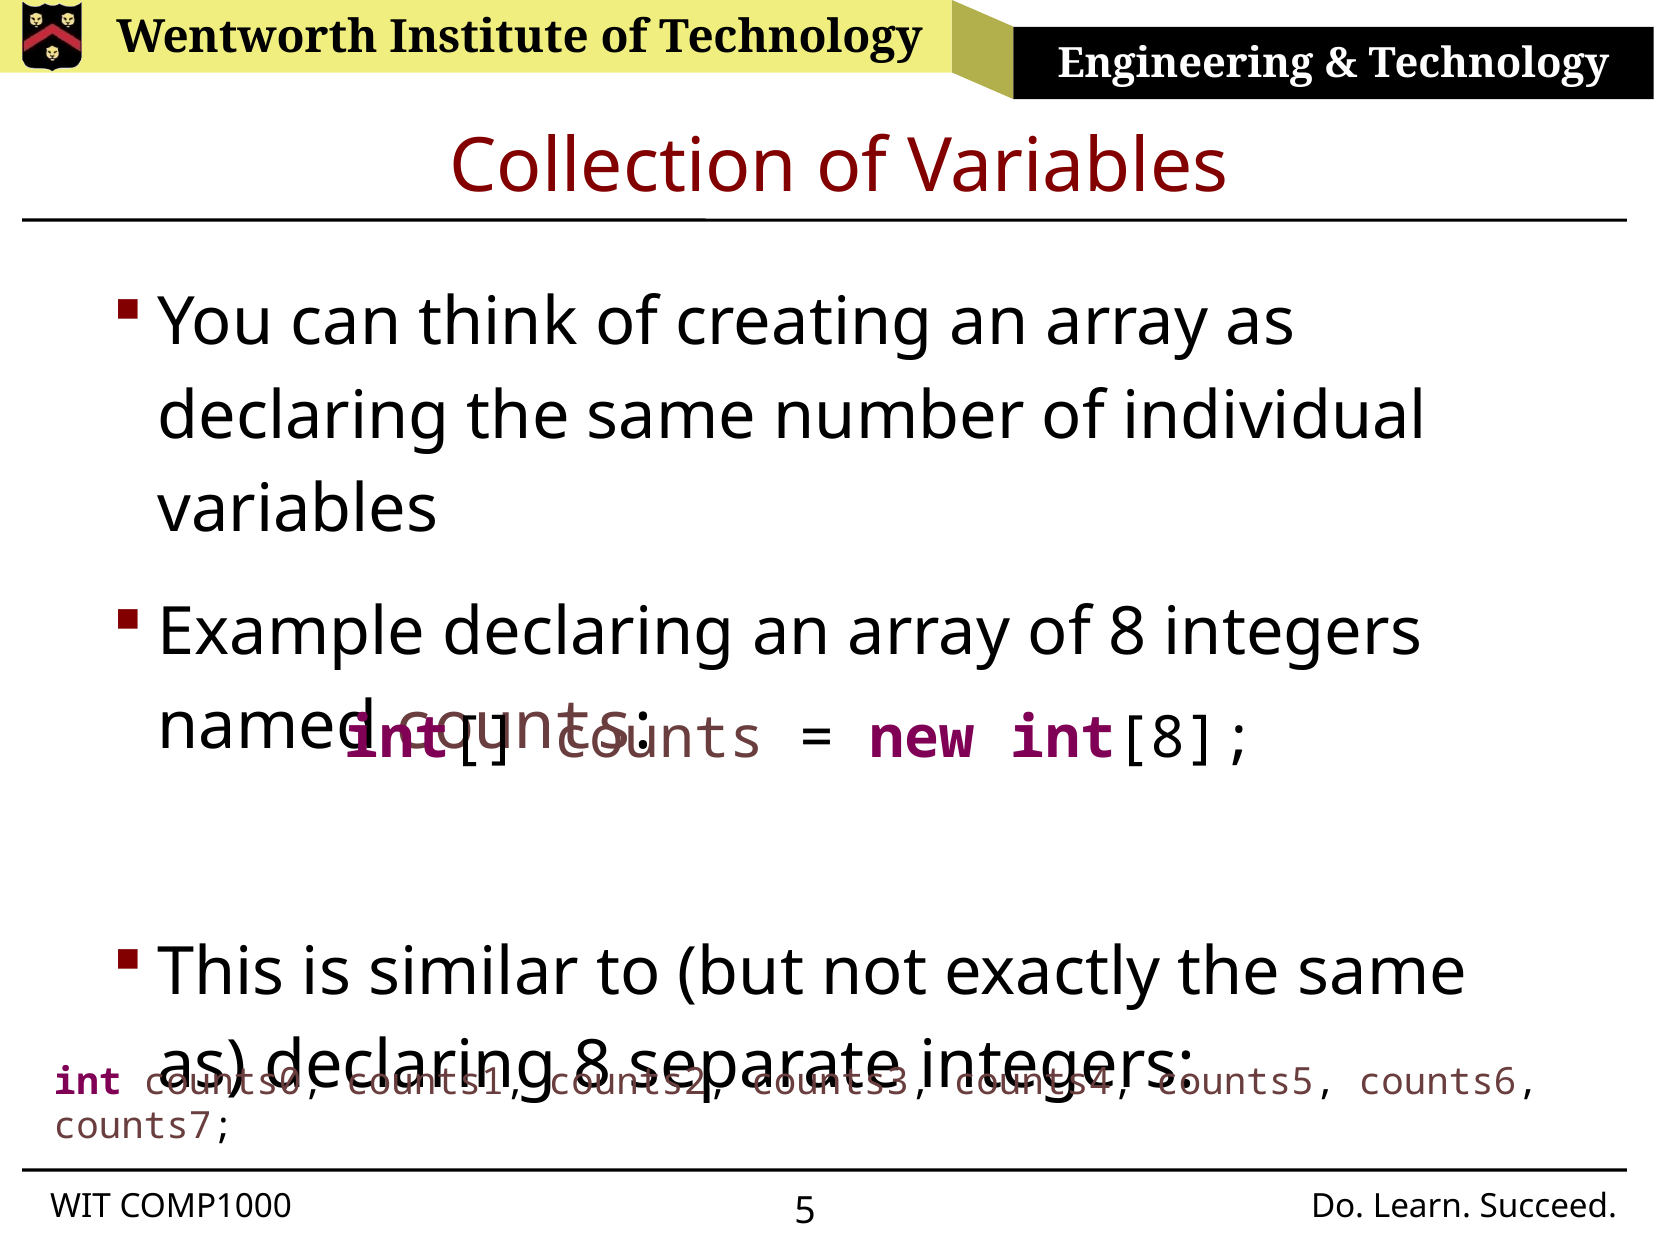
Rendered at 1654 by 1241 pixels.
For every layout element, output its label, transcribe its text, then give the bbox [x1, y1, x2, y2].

title Collection of Variables [201, 50, 1477, 258]
list You can think of creating an array as declaring the same number of individual variables Example declaring an array of 8 integers named counts: This is similar to (but not exactly the same as) declaring 8 separate integers: [82, 264, 1571, 1052]
picture [22, 0, 82, 72]
text_box int[] counts = new int[8]; [330, 695, 1270, 779]
text_box int counts0, counts1, counts2, counts3, counts4, counts5, counts6, counts7; [39, 1052, 1627, 1155]
